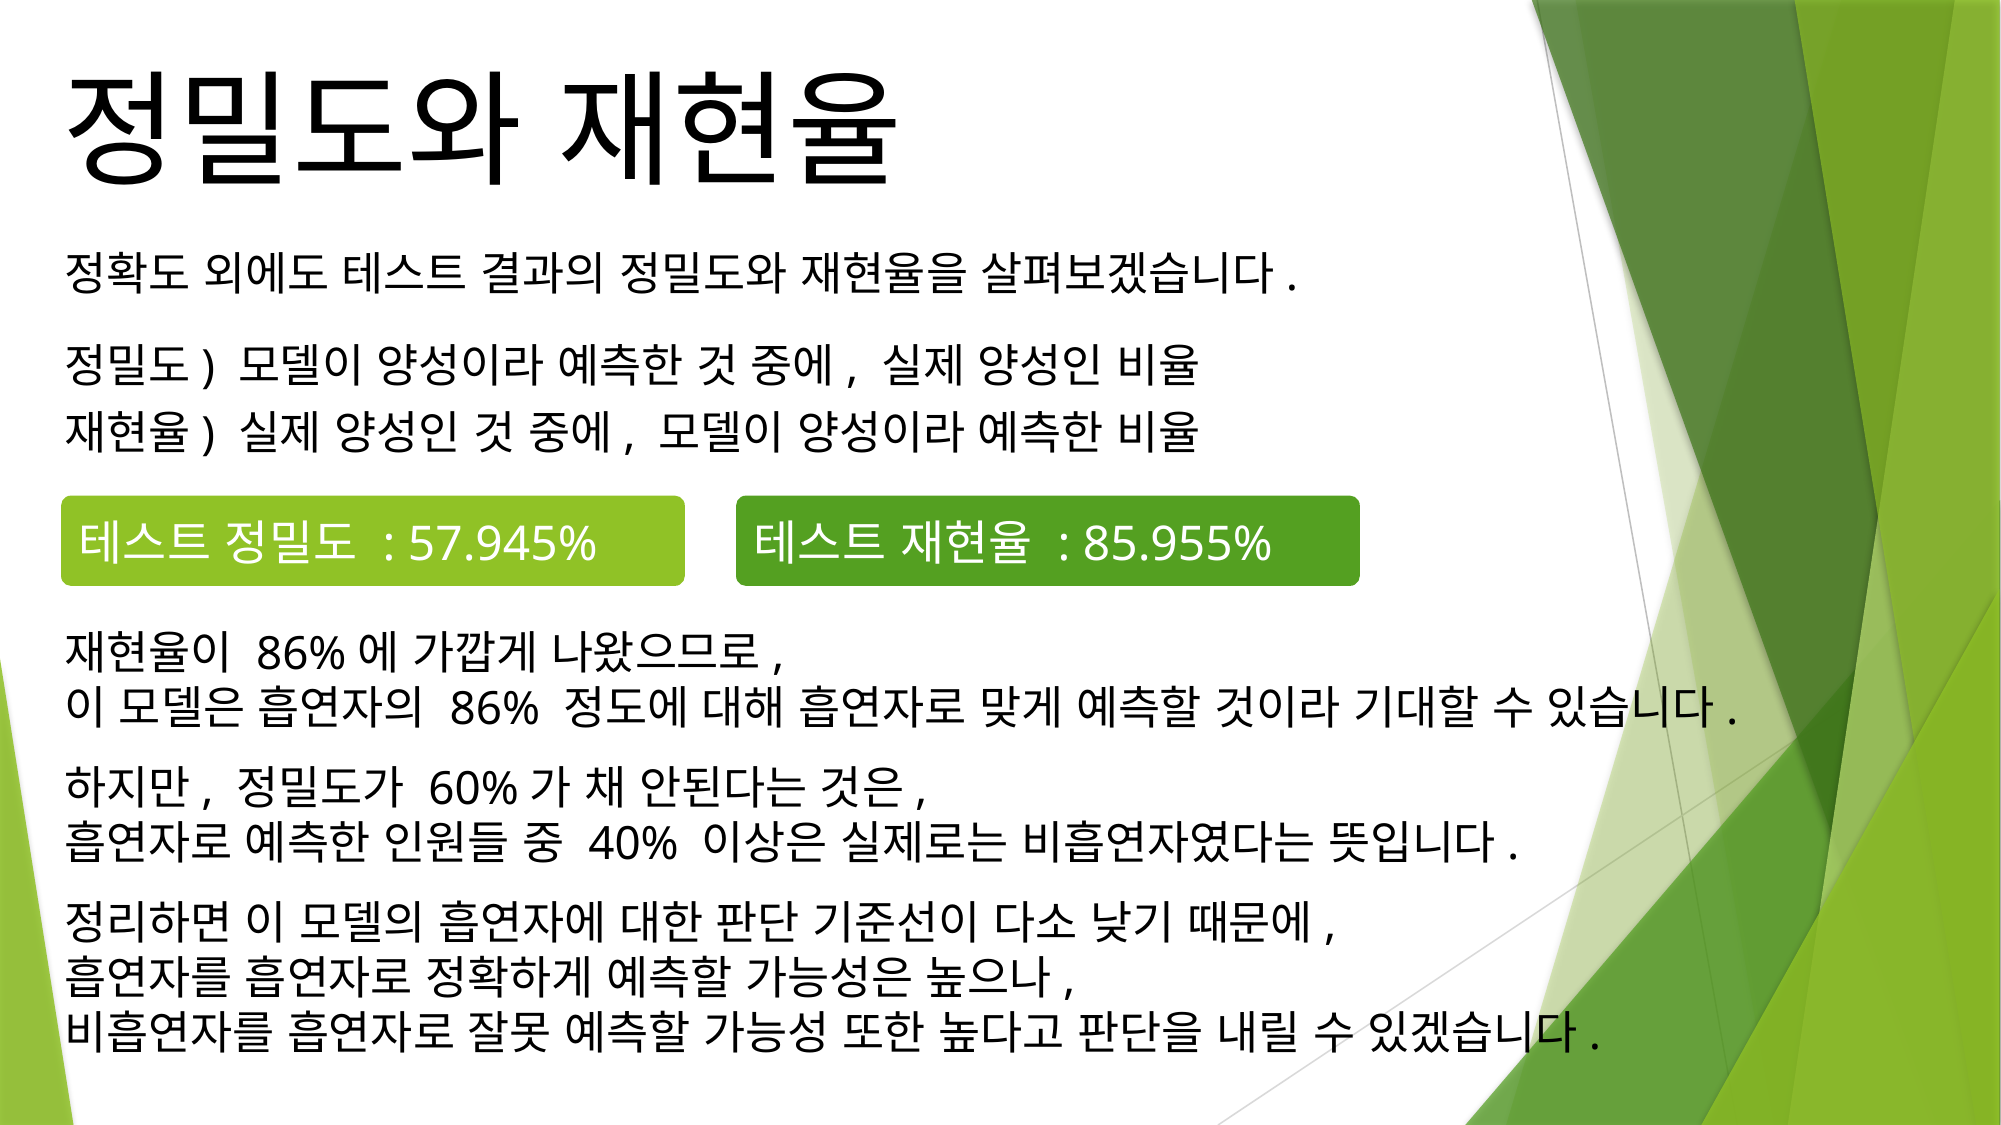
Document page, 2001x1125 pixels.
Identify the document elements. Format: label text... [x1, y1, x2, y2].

text_box 테스트 정밀도 : 57.945% [59, 494, 687, 588]
text_box 정밀도와 재현율 [47, 43, 918, 209]
text_box 정확도 외에도 테스트 결과의 정밀도와 재현율을 살펴보겠습니다. 정밀도) 모델이 양성이라 예측한 것 중에, 실제 양성인 비율 재현율) 실제 양성인 것 중에, 모델이 양성이라 예측한 비율 재현율이 86%에 가깝게 나왔으므로, 이 모델은 흡연자의 86% 정도에 대해 흡연자로 맞게 예측할 것이라 기대할 수 있습니다. 하지만, 정밀도가 60%가 채 안된다는 것은, 흡연자로 예측한 인원들 중 40% 이상은 실제로는 비흡연자였다는 뜻입니다. 정리하면 이 모델의 흡연자에 대한 판단 기준선이 다소 낮기 때문에, 흡연자를 흡연자로 정확하게 예측할 가능성은 높으나, 비흡연자를 흡연자로 잘못 예측할 가능성 또한 높다고 판단을 내릴 수 있겠습니다. [49, 236, 1890, 1067]
text_box 테스트 재현율 : 85.955% [734, 494, 1362, 588]
